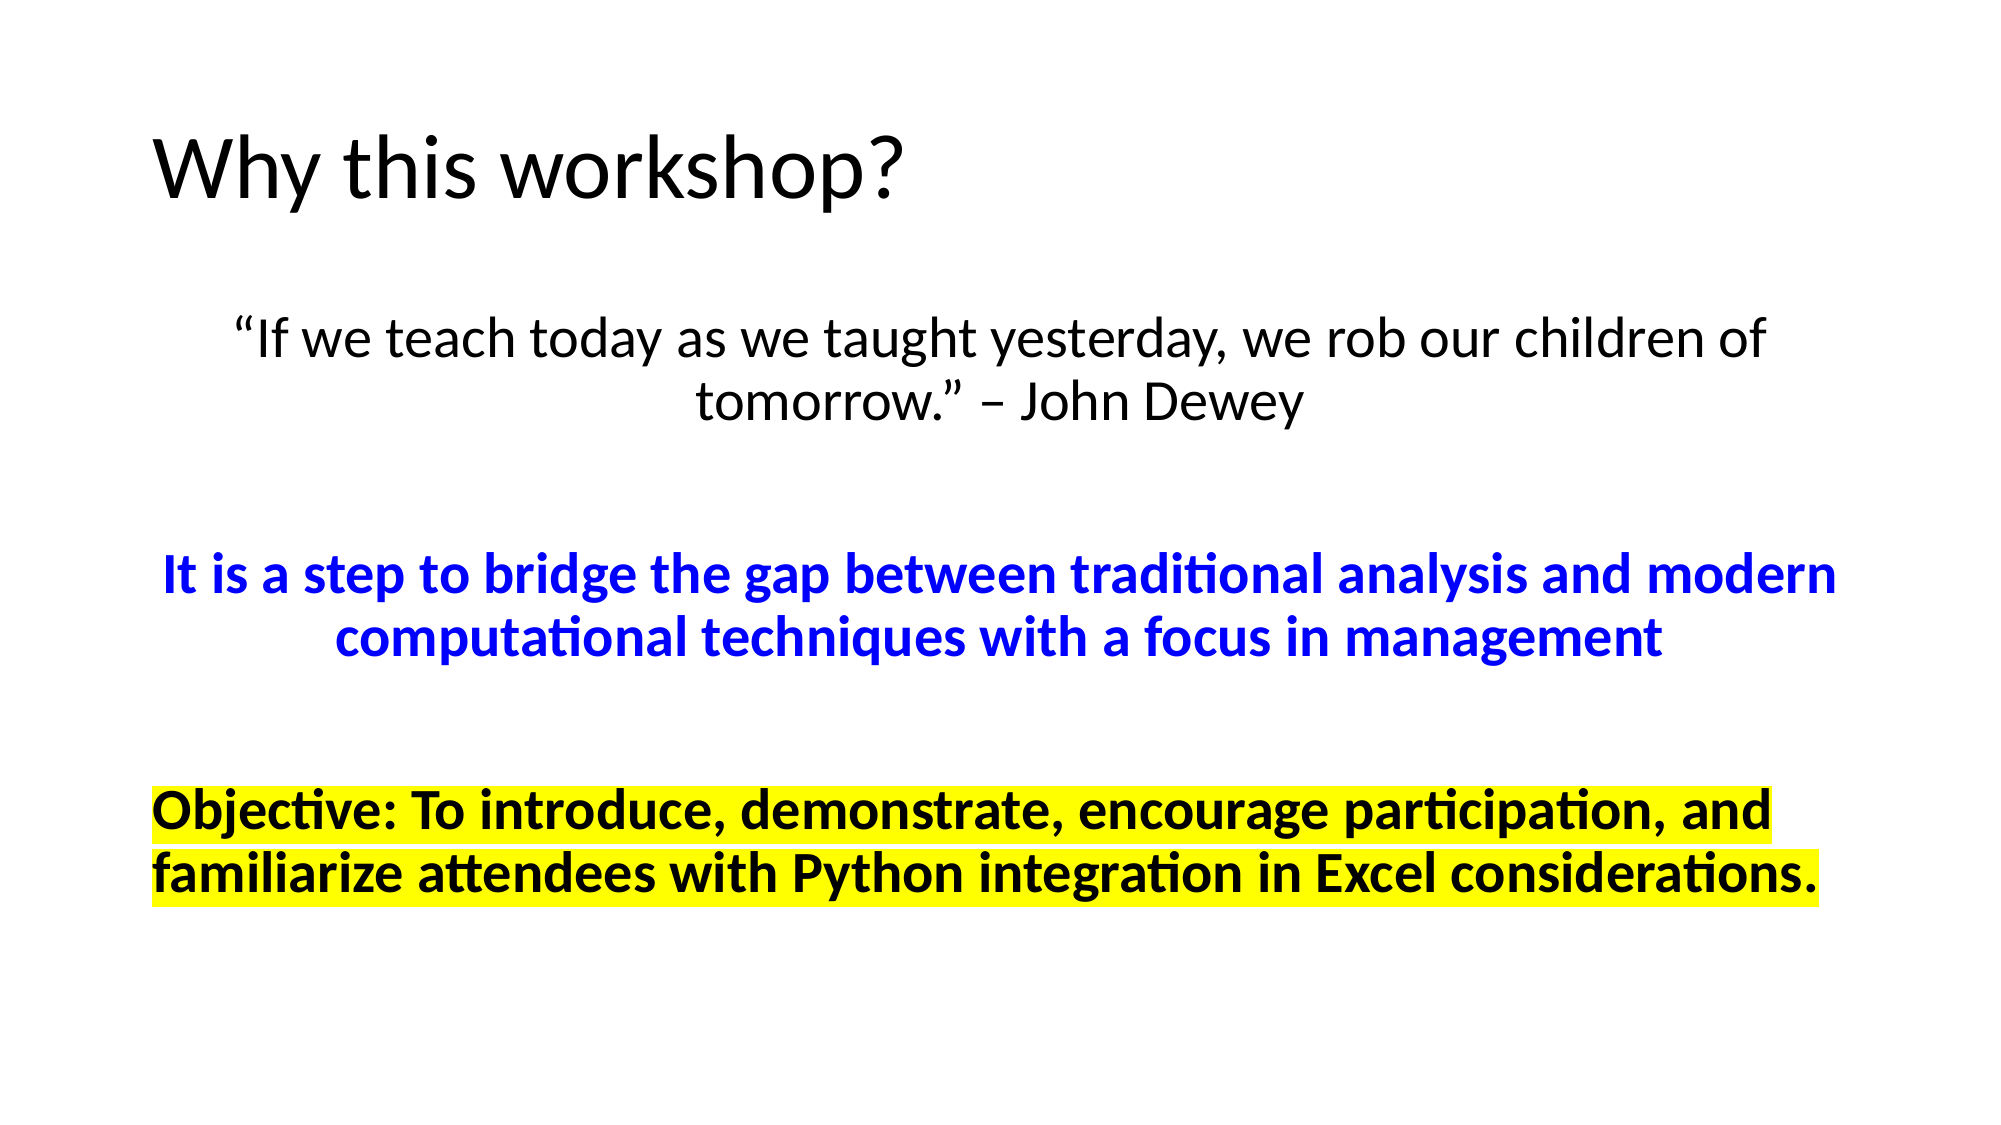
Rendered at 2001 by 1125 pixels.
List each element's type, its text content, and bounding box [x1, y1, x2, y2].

list “If we teach today as we taught yesterday, we rob our children of tomorrow.” – John Dewey [137, 299, 1863, 474]
title Why this workshop? [137, 59, 1863, 278]
text_box It is a step to bridge the gap between traditional analysis and modern computational techniques with a focus in management [137, 535, 1863, 711]
text_box Objective: To introduce, demonstrate, encourage participation, and familiarize attendees with Python integration in Excel considerations. [137, 772, 1863, 947]
